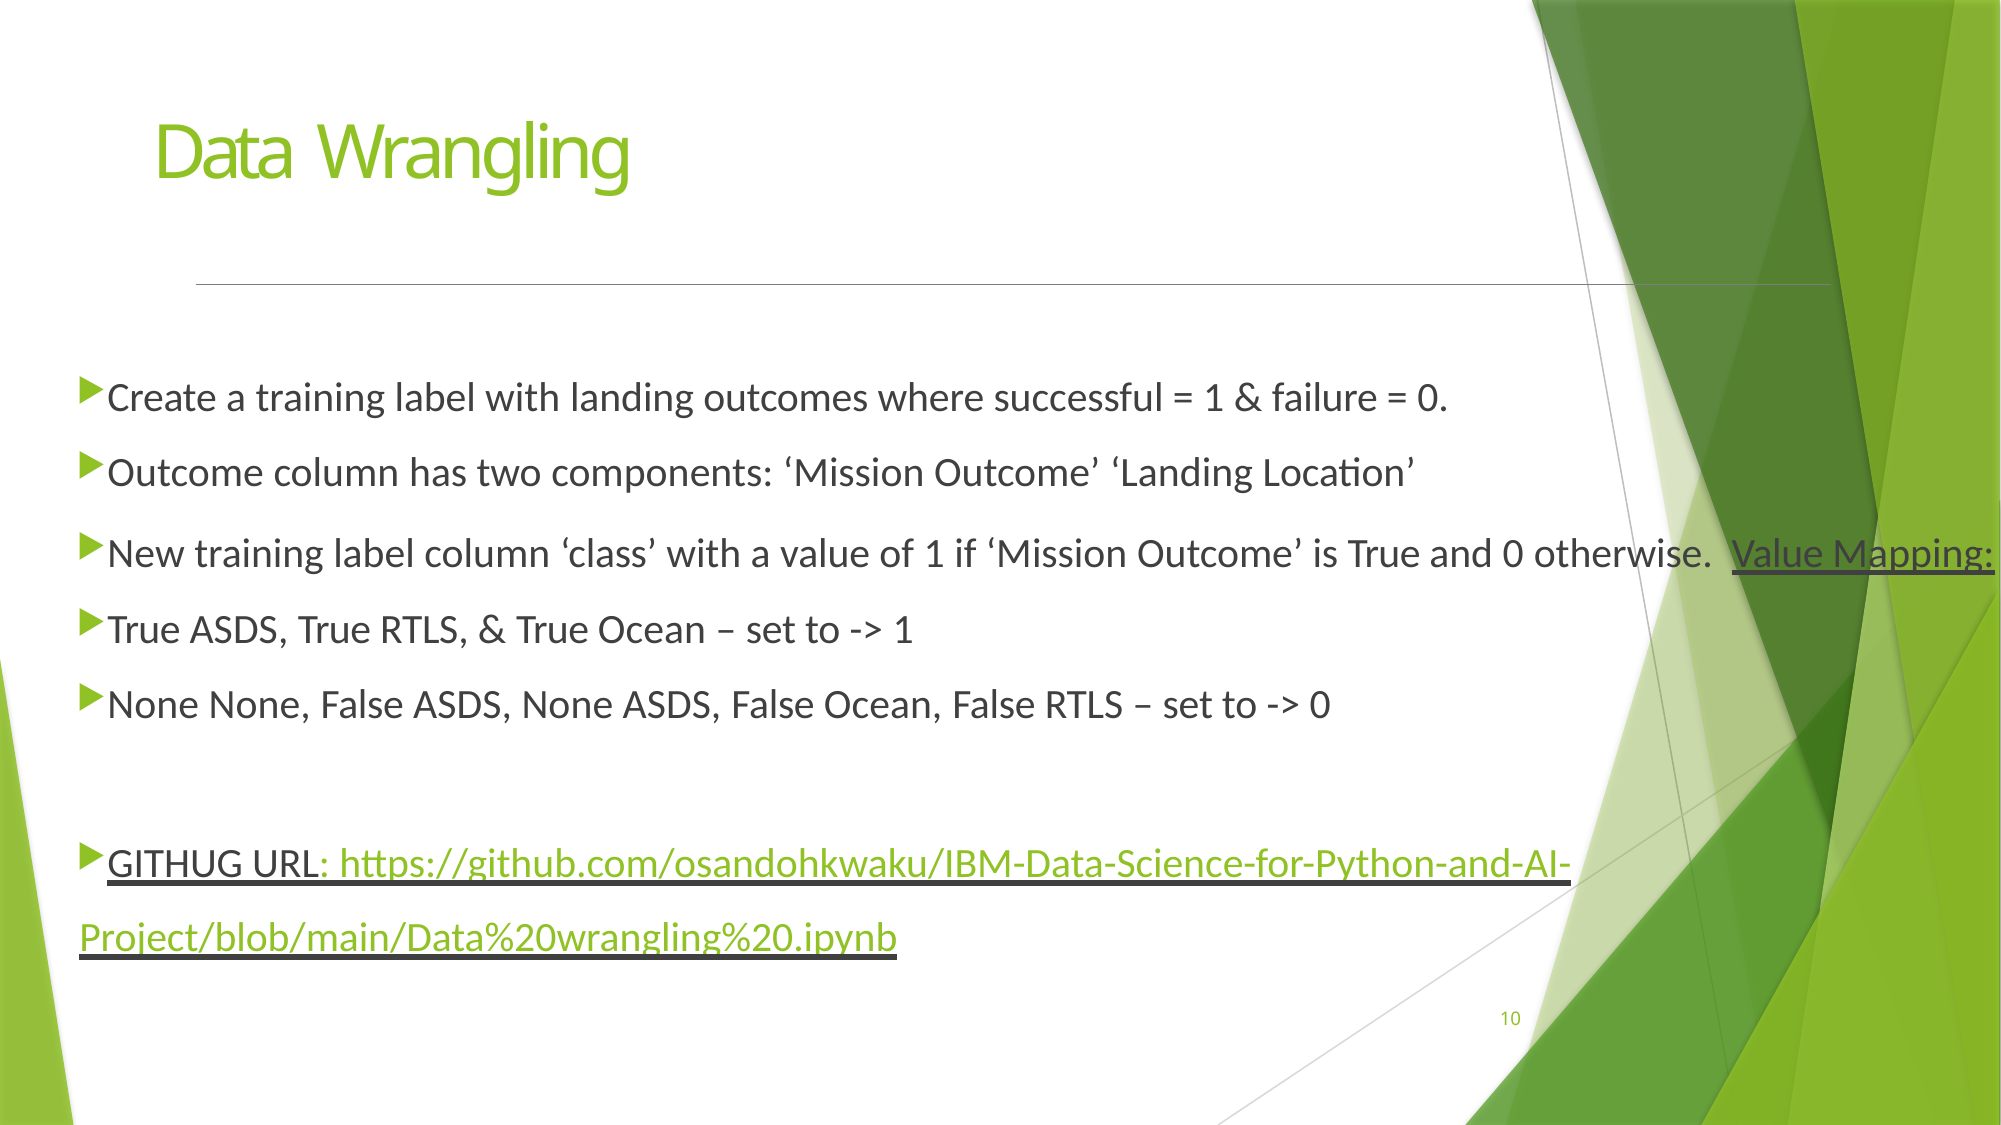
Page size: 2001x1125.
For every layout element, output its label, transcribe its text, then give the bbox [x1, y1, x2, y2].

list Create a training label with landing outcomes where successful = 1 & failure = 0. Outcome column has two components: ‘Mission Outcome’ ‘Landing Location’ New training label column ‘class’ with a value of 1 if ‘Mission Outcome’ is True and 0 otherwise. Value Mapping: True ASDS, True RTLS, & True Ocean – set to -> 1 None None, False ASDS, None ASDS, False Ocean, False RTLS – set to -> 0 GITHUG URL: https://github.com/osandohkwaku/IBM-Data-Science-for-Python-and-AI-Project/blob/main/Data%20wrangling%20.ipynb [76, 343, 2000, 1008]
slide_number 10 [1409, 694, 1522, 1125]
title Data Wrangling [150, 101, 756, 291]
